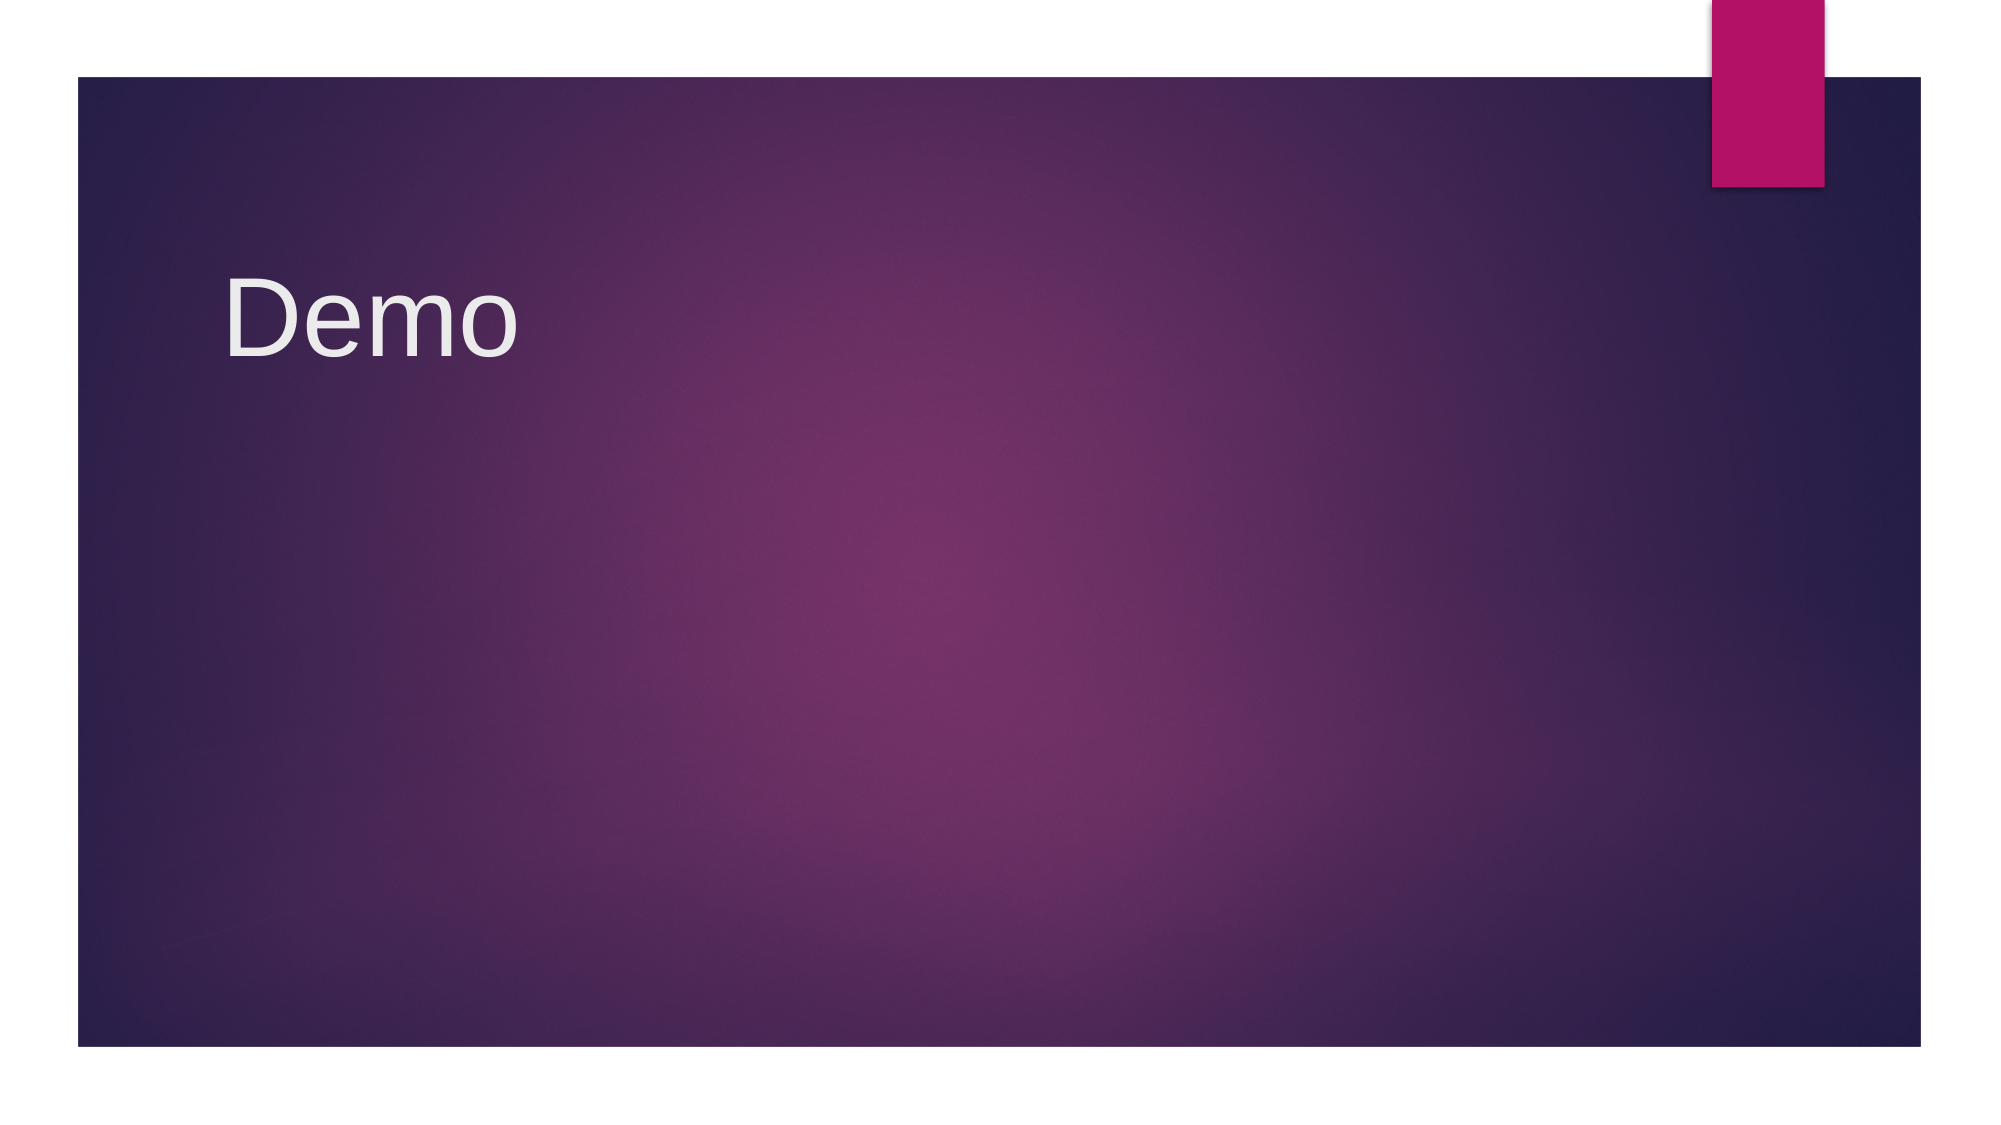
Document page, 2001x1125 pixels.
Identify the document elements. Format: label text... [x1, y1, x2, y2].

title Demo [201, 247, 542, 387]
